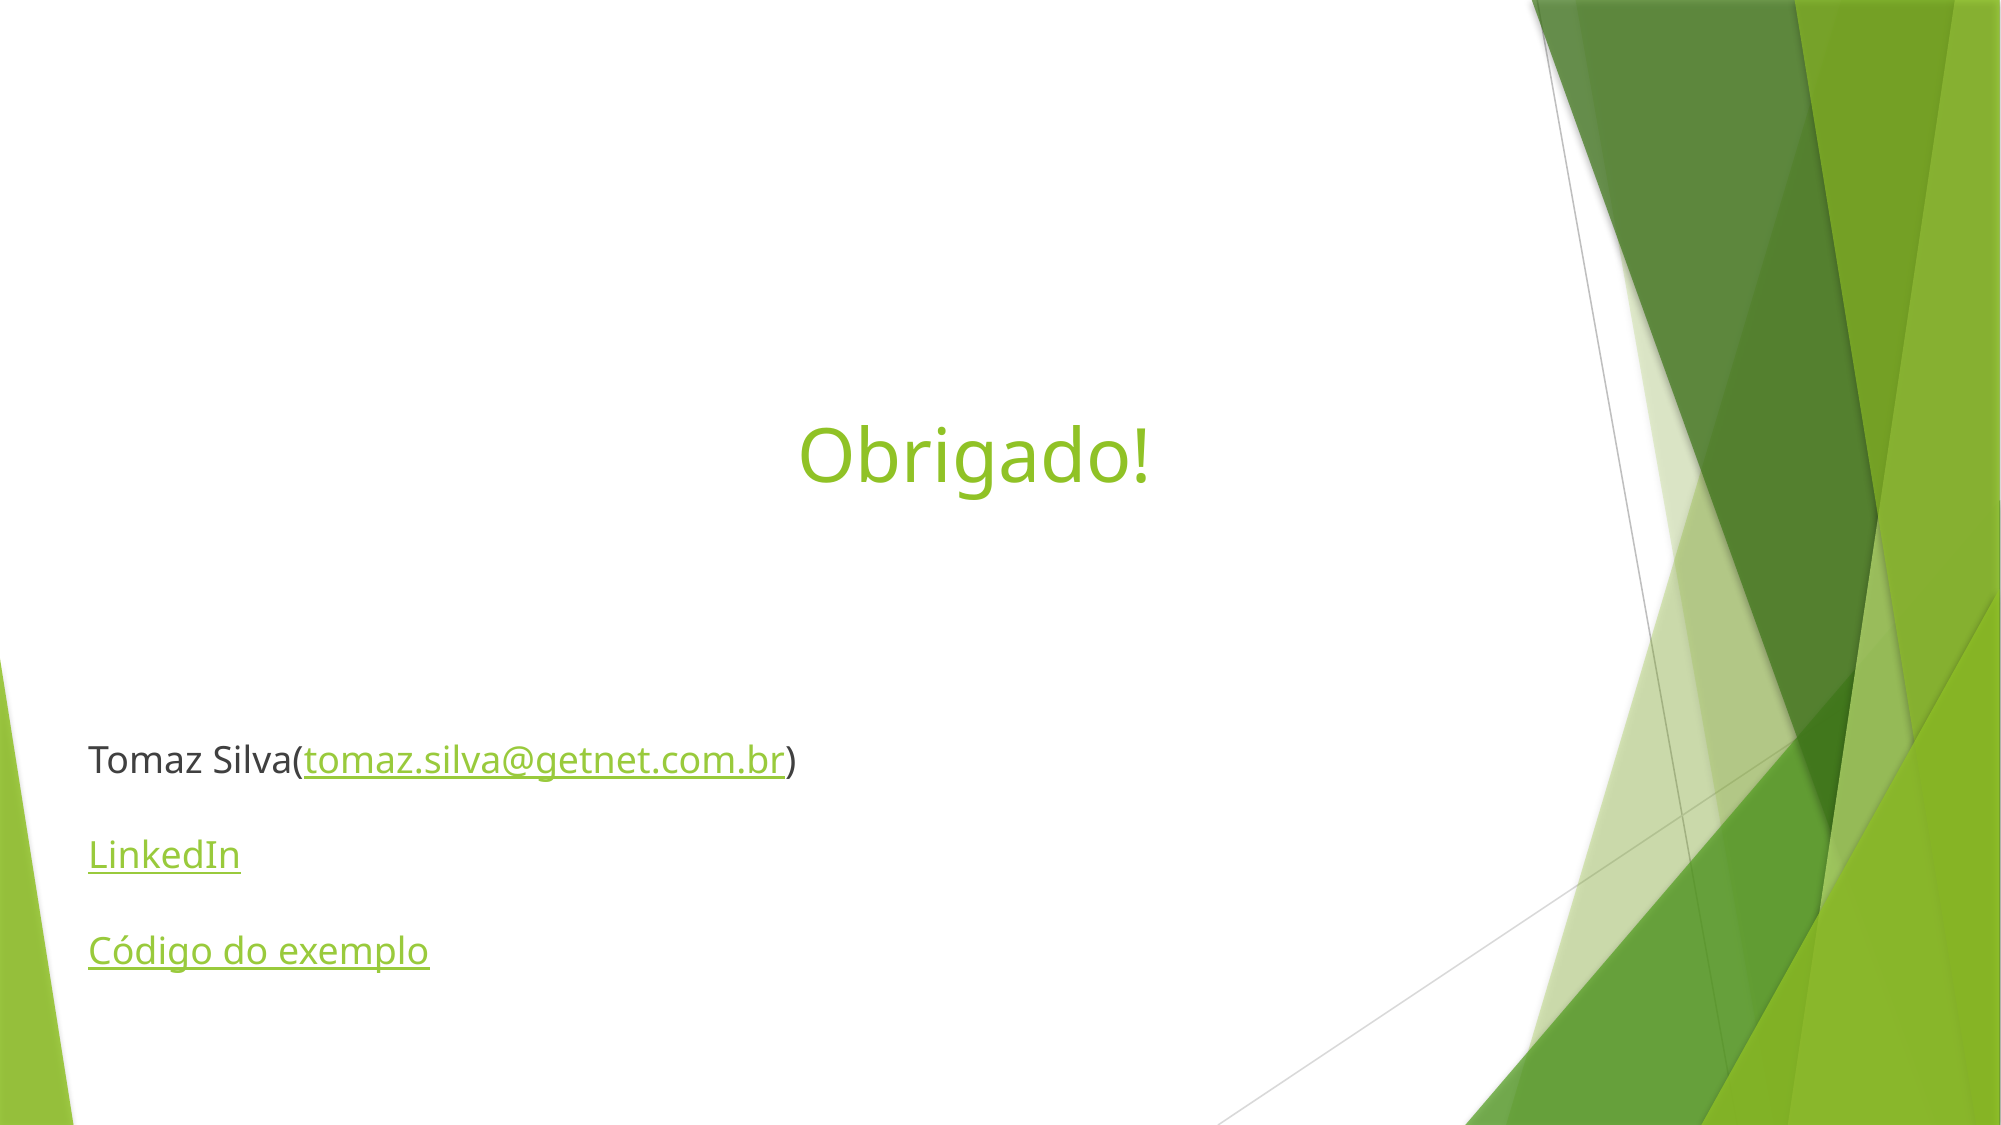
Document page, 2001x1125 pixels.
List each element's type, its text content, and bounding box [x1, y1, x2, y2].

list Tomaz Silva(tomaz.silva@getnet.com.br) LinkedIn Código do exemplo [68, 268, 1932, 1000]
